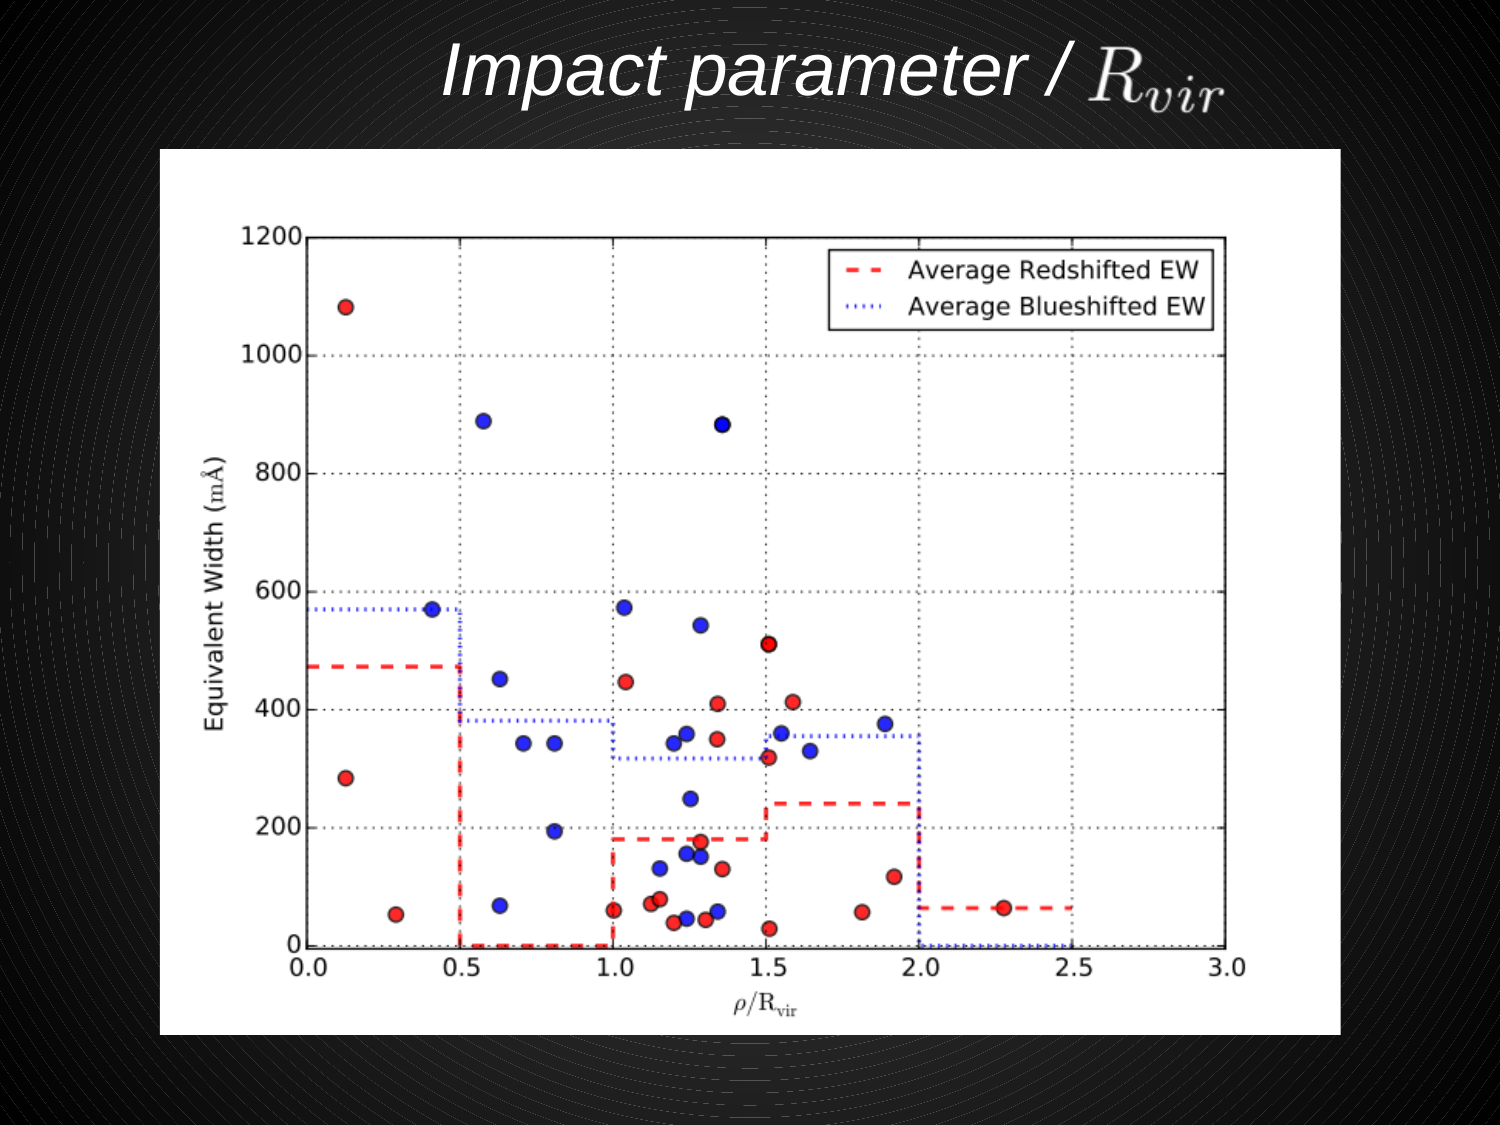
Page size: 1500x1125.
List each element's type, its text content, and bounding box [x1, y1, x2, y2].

picture [1085, 40, 1228, 117]
subtitle Impact parameter / [103, 5, 1429, 156]
picture [159, 149, 1341, 1036]
